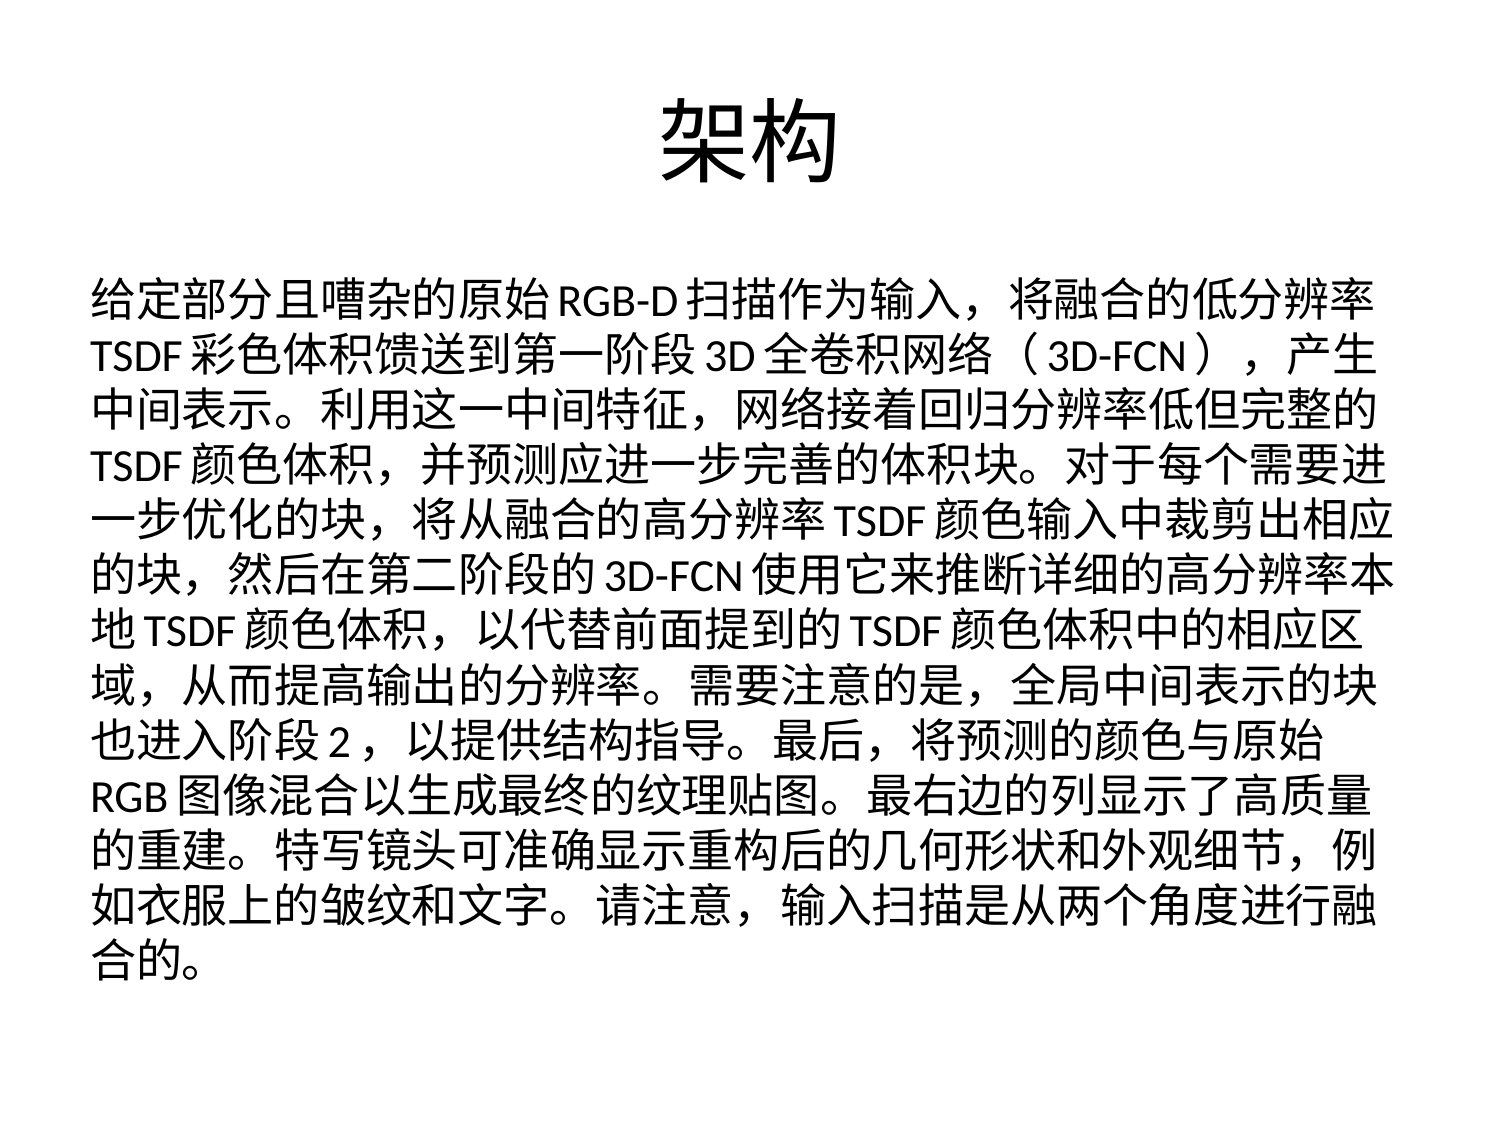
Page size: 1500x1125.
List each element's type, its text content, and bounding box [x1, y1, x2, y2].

list 给定部分且嘈杂的原始RGB-D扫描作为输入，将融合的低分辨率TSDF彩色体积馈送到第一阶段3D全卷积网络（3D-FCN），产生中间表示。利用这一中间特征，网络接着回归分辨率低但完整的TSDF颜色体积，并预测应进一步完善的体积块。对于每个需要进一步优化的块，将从融合的高分辨率TSDF颜色输入中裁剪出相应的块，然后在第二阶段的3D-FCN使用它来推断详细的高分辨率本地TSDF颜色体积，以代替前面提到的TSDF颜色体积中的相应区域，从而提高输出的分辨率。需要注意的是，全局中间表示的块也进入阶段2，以提供结构指导。最后，将预测的颜色与原始RGB图像混合以生成最终的纹理贴图。最右边的列显示了高质量的重建。特写镜头可准确显示重构后的几何形状和外观细节，例如衣服上的皱纹和文字。请注意，输入扫描是从两个角度进行融合的。 [75, 262, 1425, 1005]
title 架构 [75, 45, 1425, 233]
